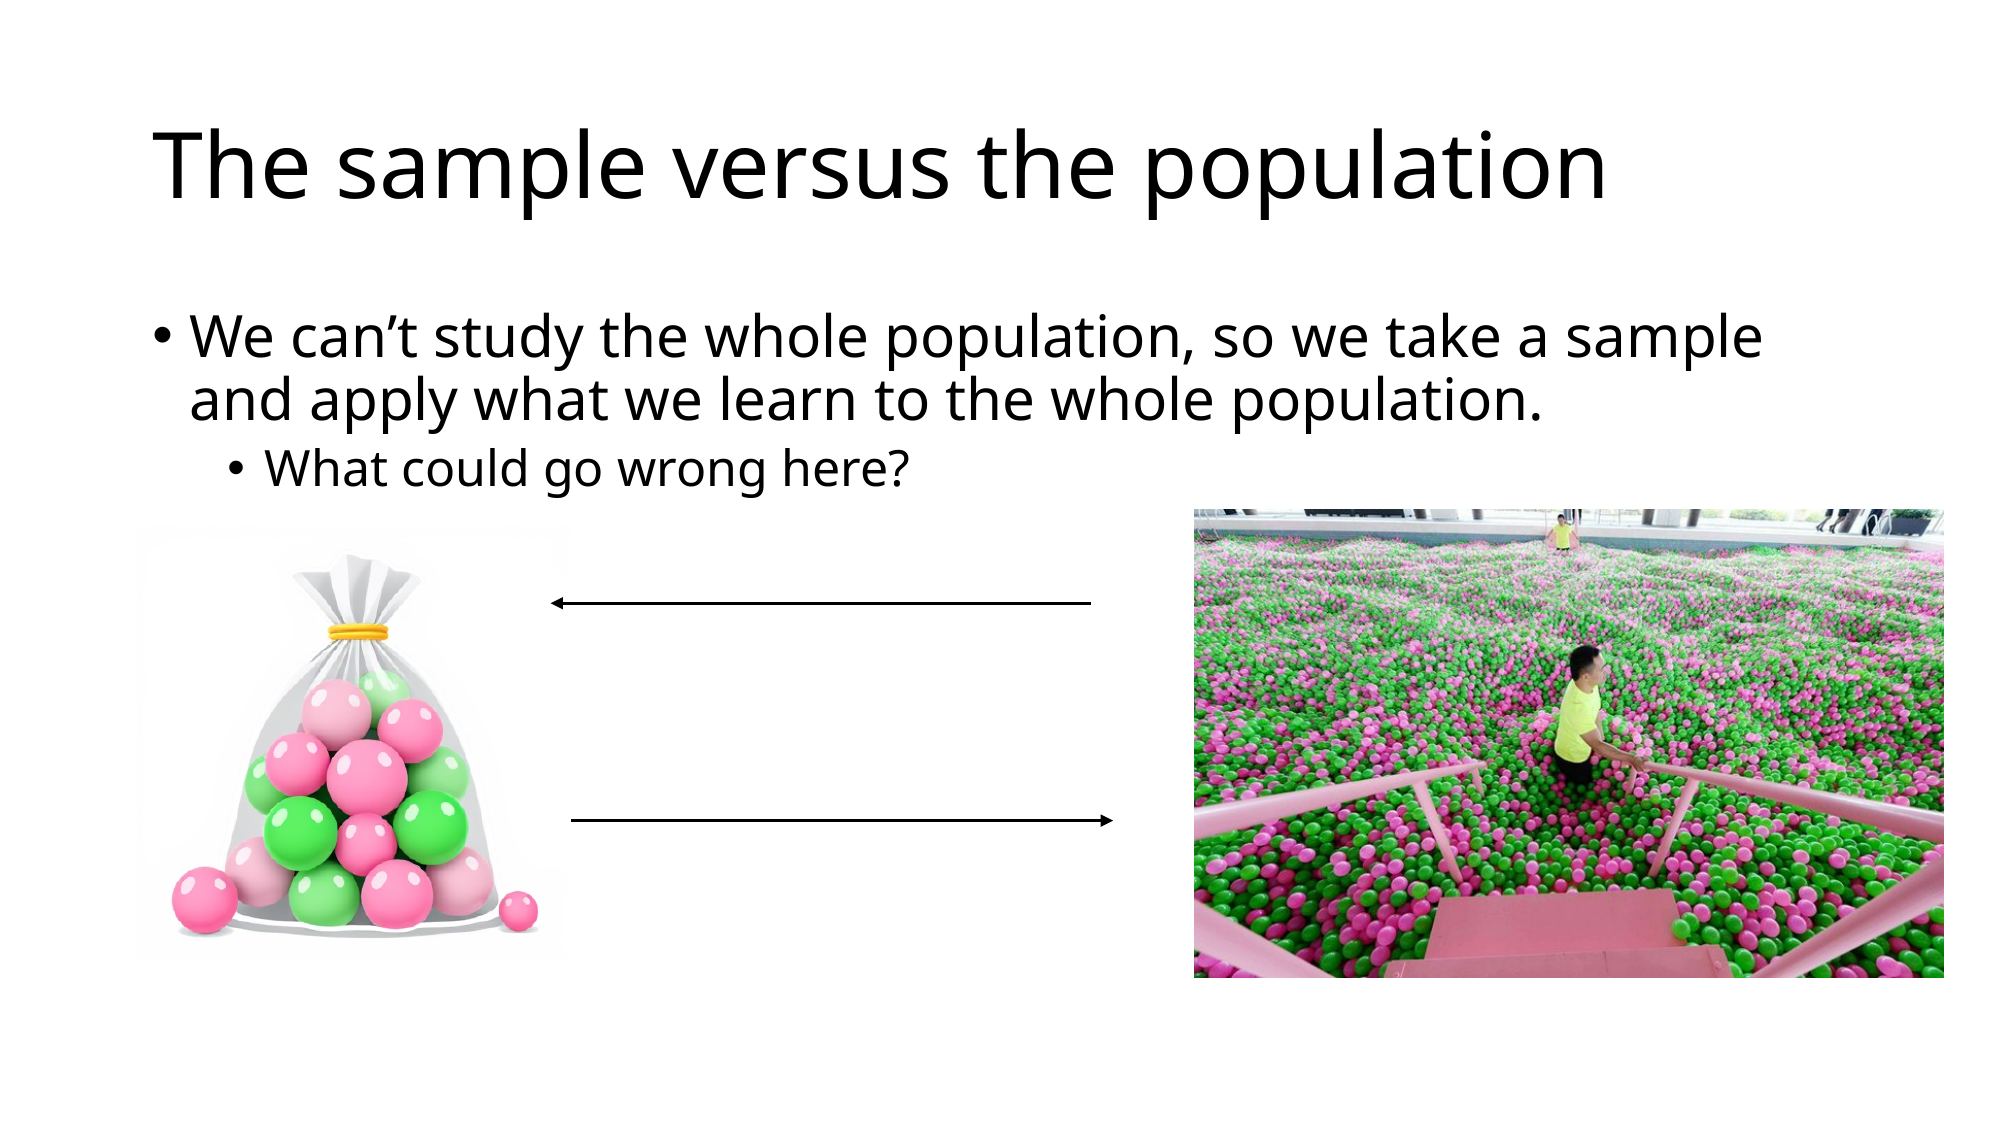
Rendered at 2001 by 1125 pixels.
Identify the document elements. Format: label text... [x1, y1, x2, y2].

title The sample versus the population [137, 59, 1863, 278]
picture [136, 526, 572, 961]
picture [1193, 508, 1945, 979]
list We can’t study the whole population, so we take a sample and apply what we learn to the whole population. What could go wrong here? [137, 299, 1863, 1014]
